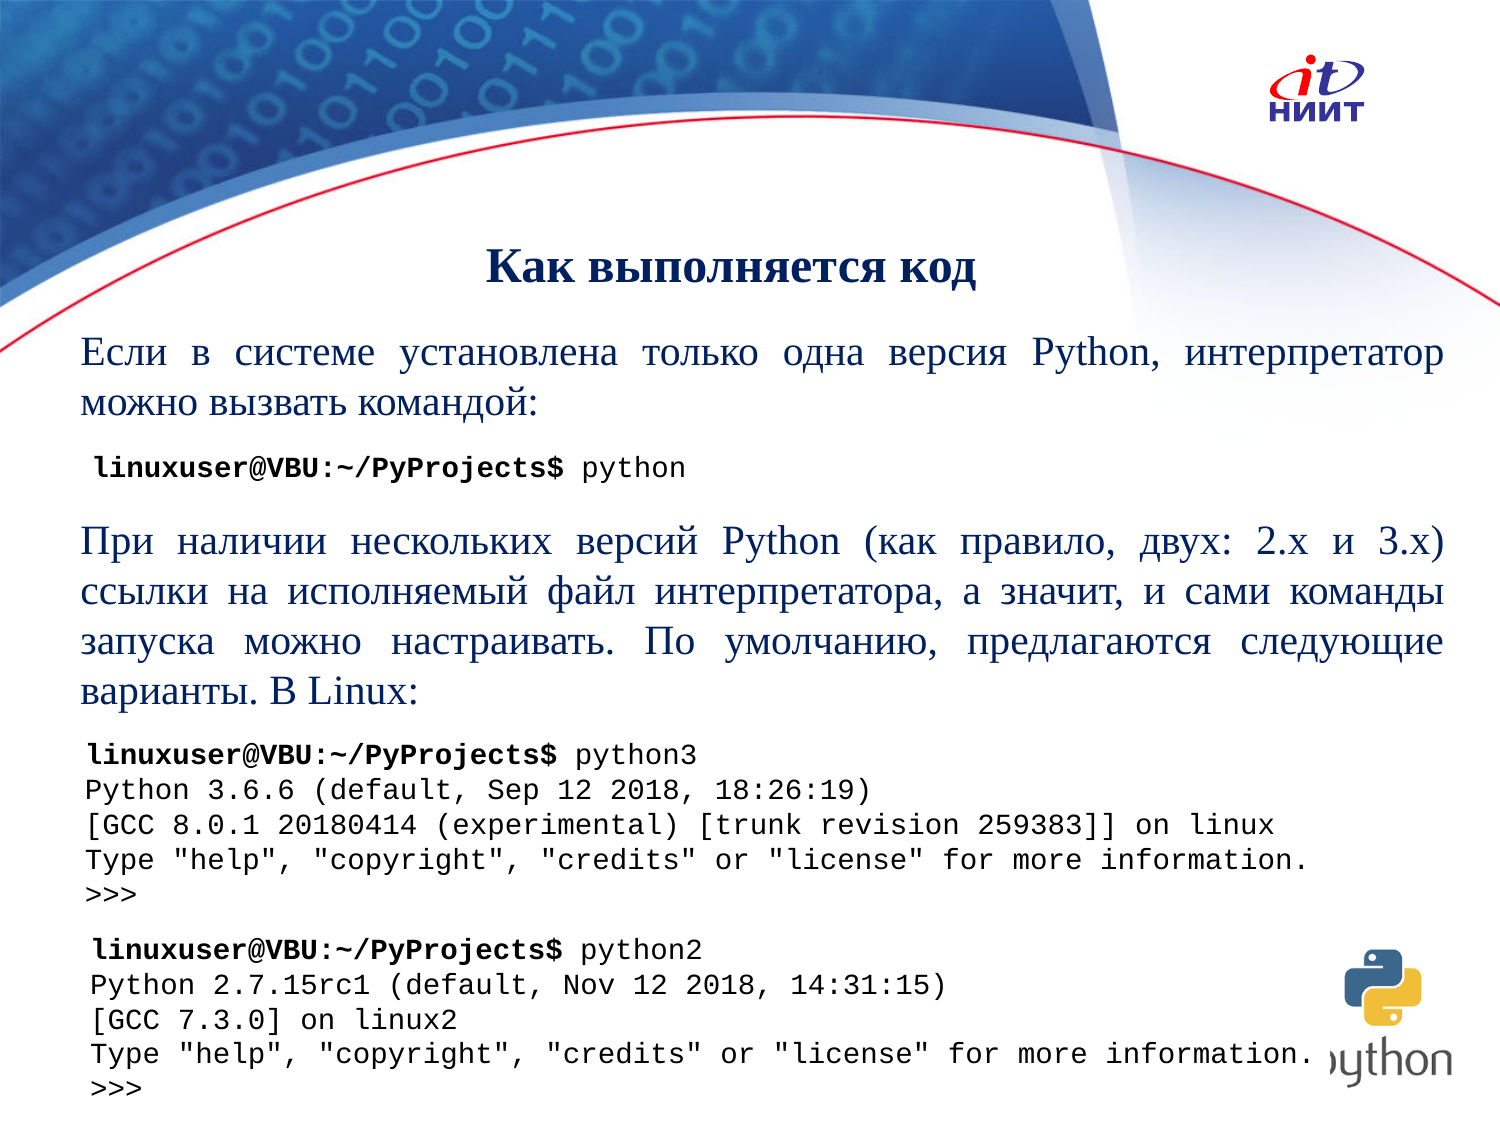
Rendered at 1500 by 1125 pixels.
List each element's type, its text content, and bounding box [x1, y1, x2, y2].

title Как выполняется код [287, 200, 1175, 316]
text_box linuxuser@VBU:~/PyProjects$ python2 Python 2.7.15rc1 (default, Nov 12 2018, 14:31:15) [GCC 7.3.0] on linux2 Type "help", "copyright", "credits" or "license" for more information. >>> [75, 922, 1331, 1105]
picture [0, 0, 1500, 1125]
text_box При наличии нескольких версий Python (как правило, двух: 2.x и 3.x) ссылки на исполняемый файл интерпретатора, а значит, и сами команды запуска можно настраивать. По умолчанию, предлагаются следующие варианты. В Linux: [65, 505, 1460, 721]
text_box Если в системе установлена только одна версия Python, интерпретатор можно вызвать командой: [65, 316, 1460, 432]
text_box linuxuser@VBU:~/PyProjects$ python3 Python 3.6.6 (default, Sep 12 2018, 18:26:19) [GCC 8.0.1 20180414 (experimental) [trunk revision 259383]] on linux Type "help", "copyright", "credits" or "license" for more information. >>> [70, 727, 1325, 910]
text_box linuxuser@VBU:~/PyProjects$ python [76, 441, 702, 484]
